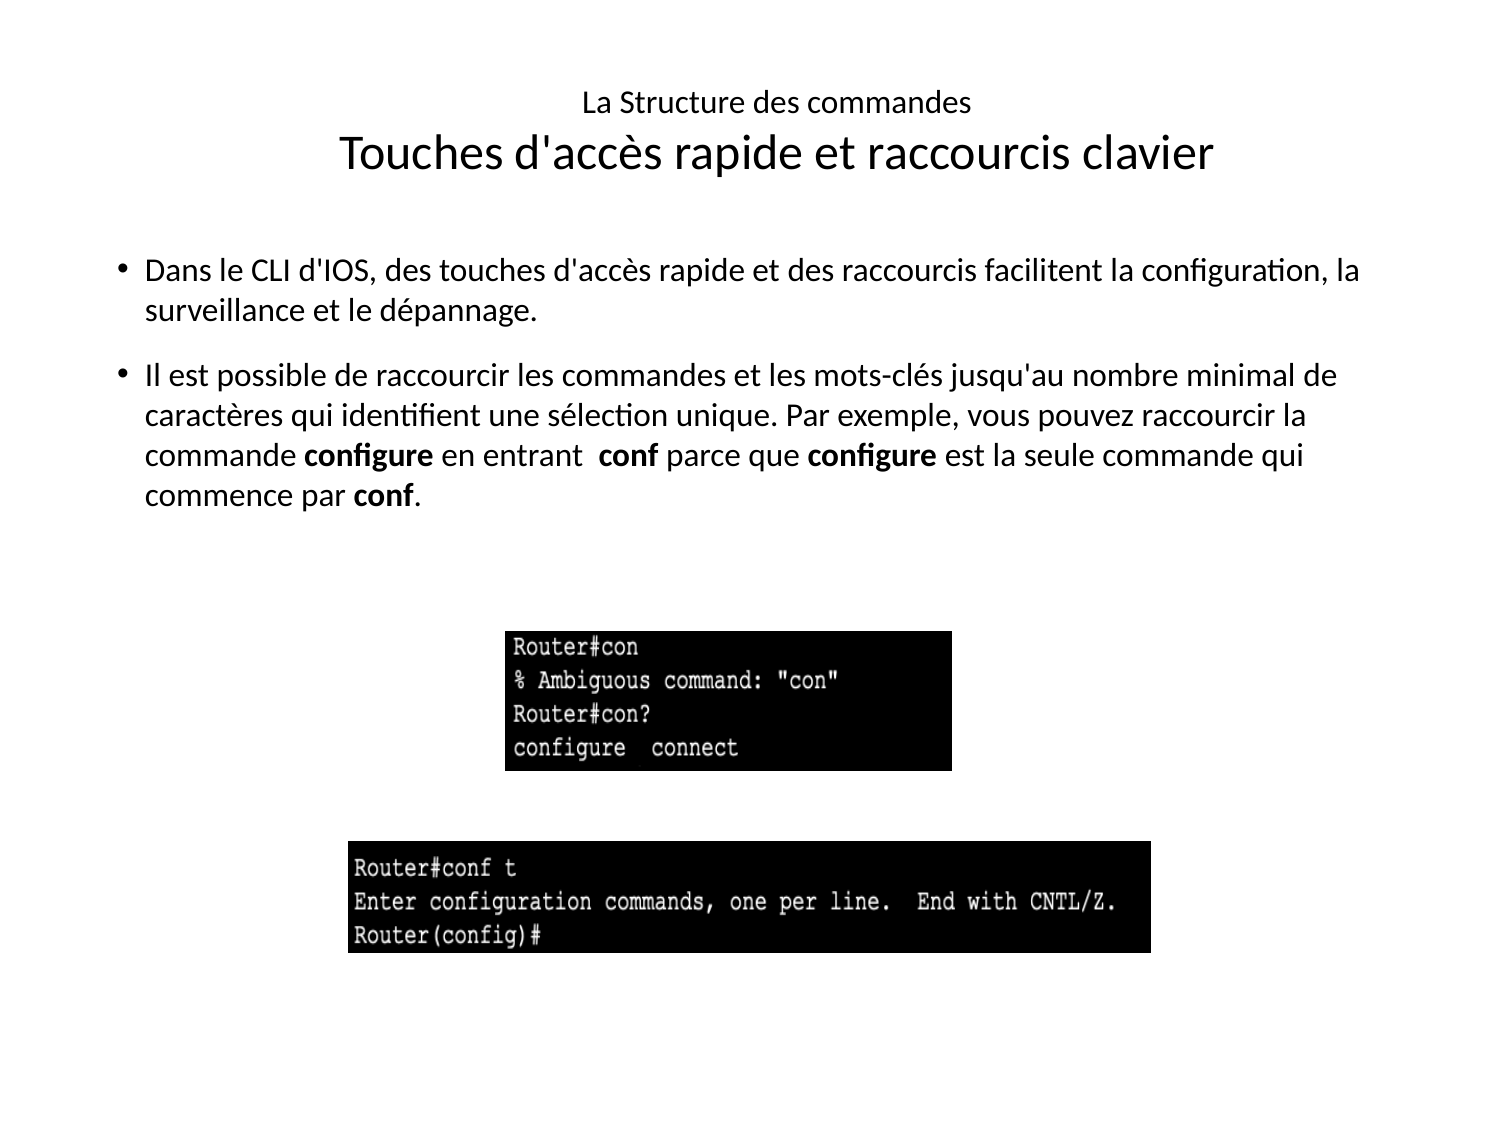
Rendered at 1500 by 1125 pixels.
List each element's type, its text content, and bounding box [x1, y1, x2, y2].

picture [348, 841, 1152, 953]
picture [505, 631, 952, 771]
list Dans le CLI d'IOS, des touches d'accès rapide et des raccourcis facilitent la configuration, la surveillance et le dépannage. Il est possible de raccourcir les commandes et les mots-clés jusqu'au nombre minimal de caractères qui identifient une sélection unique. Par exemple, vous pouvez raccourcir la commande configure en entrant conf parce que configure est la seule commande qui commence par conf. [102, 241, 1433, 562]
title La Structure des commandes Touches d'accès rapide et raccourcis clavier [27, 47, 1500, 213]
